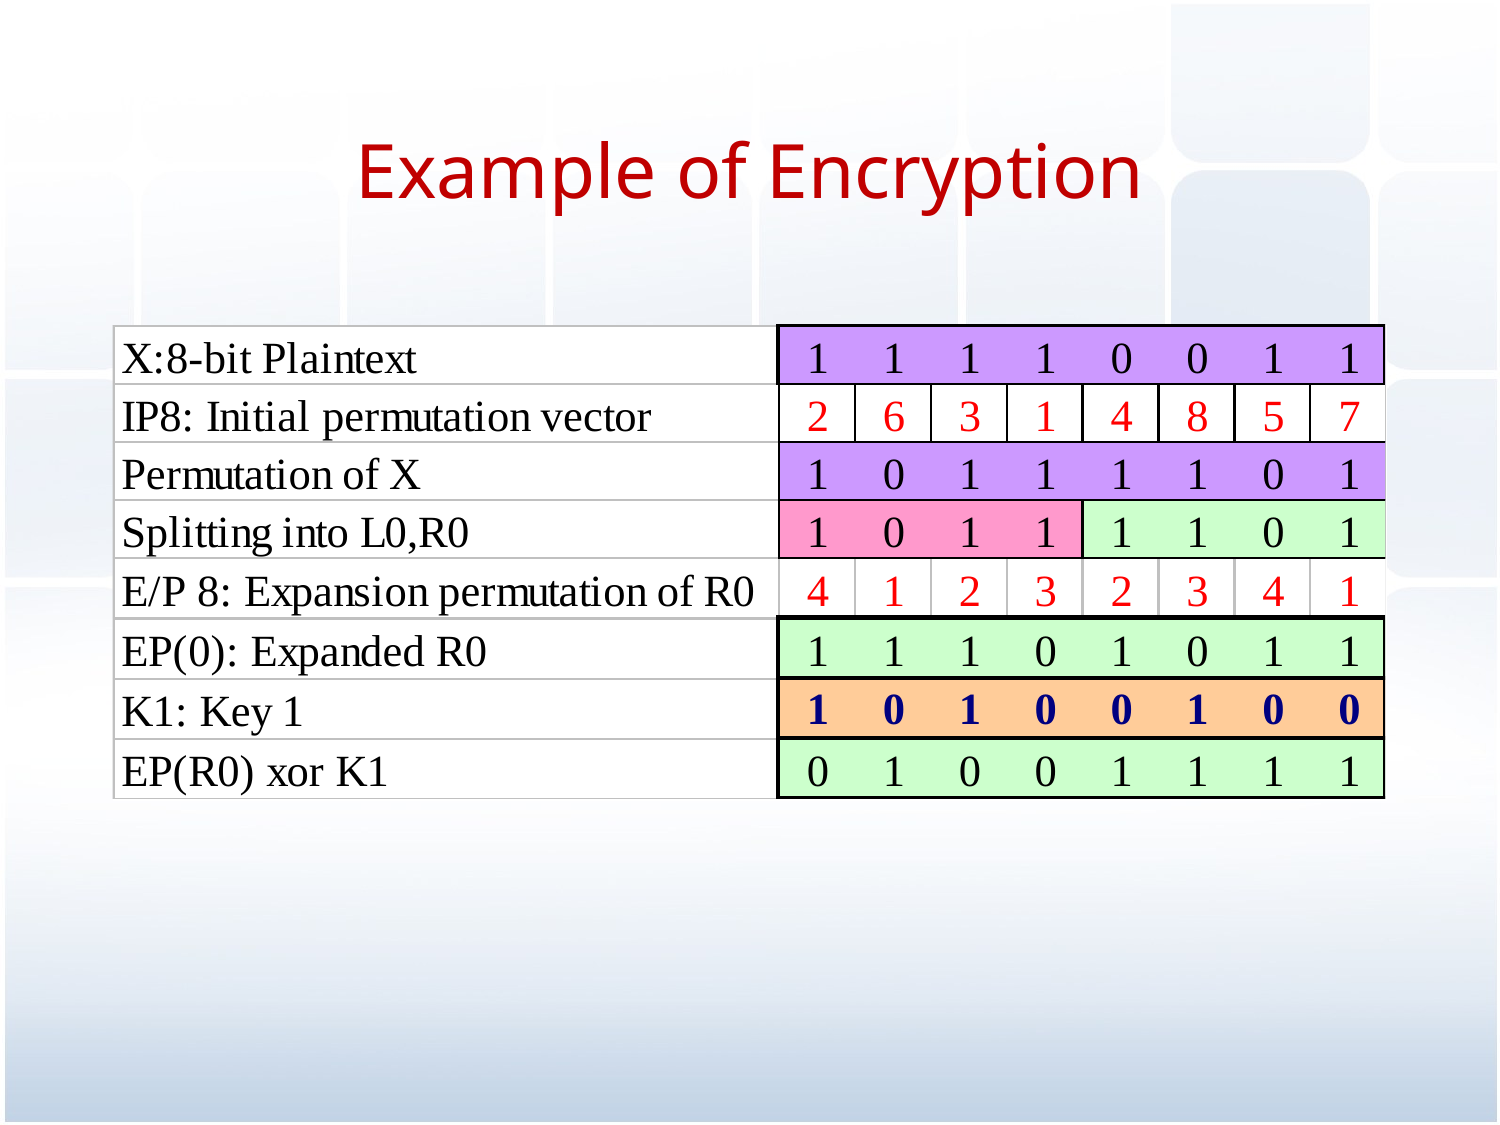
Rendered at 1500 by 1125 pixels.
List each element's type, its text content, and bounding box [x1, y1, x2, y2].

picture [0, 0, 1500, 1125]
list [111, 324, 1388, 802]
title Example of Encryption [112, 99, 1388, 238]
